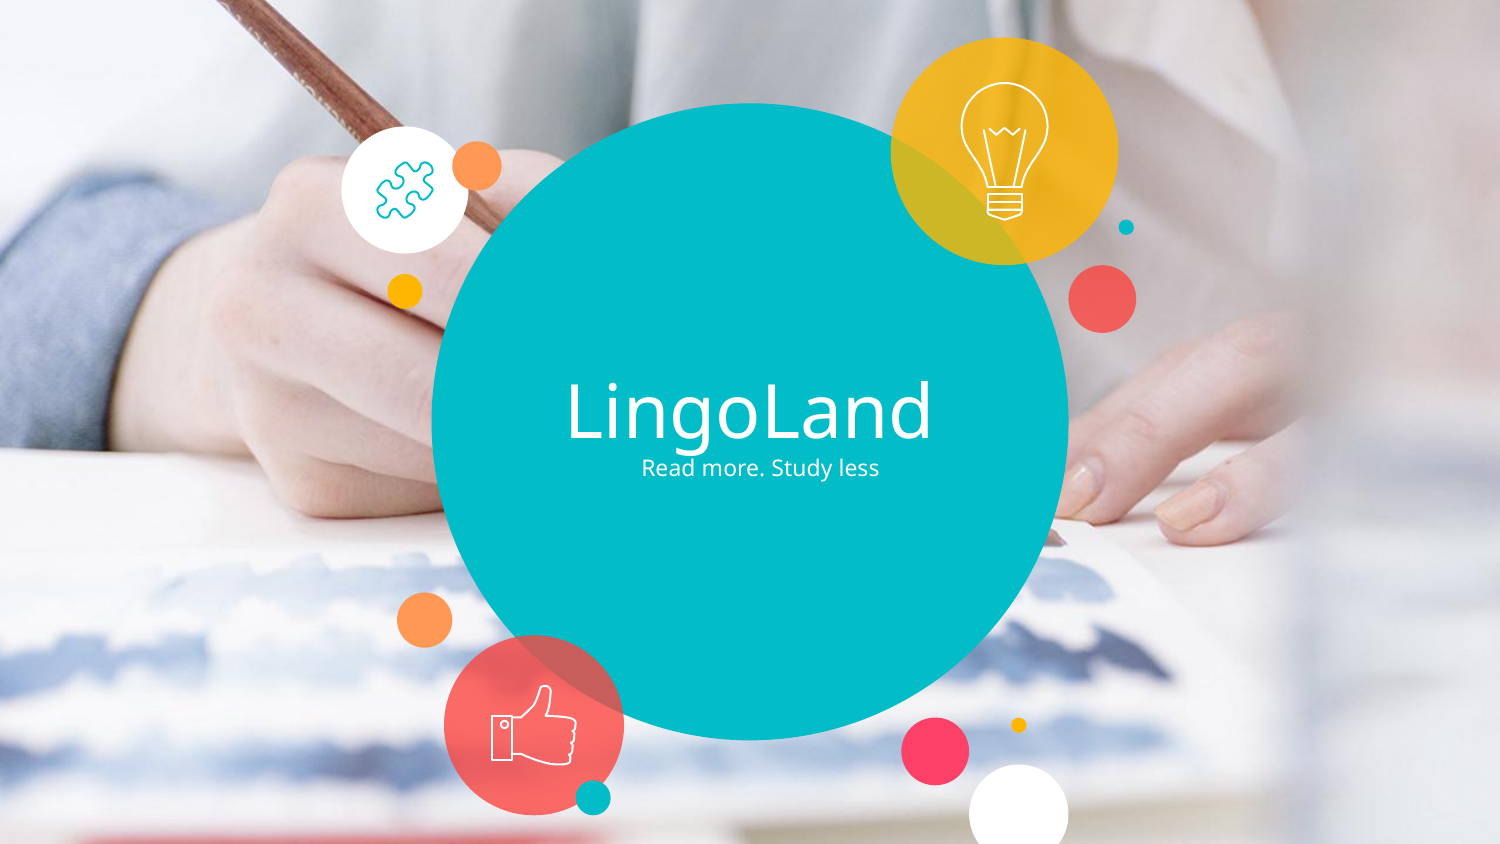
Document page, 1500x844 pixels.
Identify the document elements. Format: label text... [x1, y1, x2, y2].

title LingoLand Read more. Study less [452, 157, 1048, 686]
picture [0, 0, 1500, 844]
